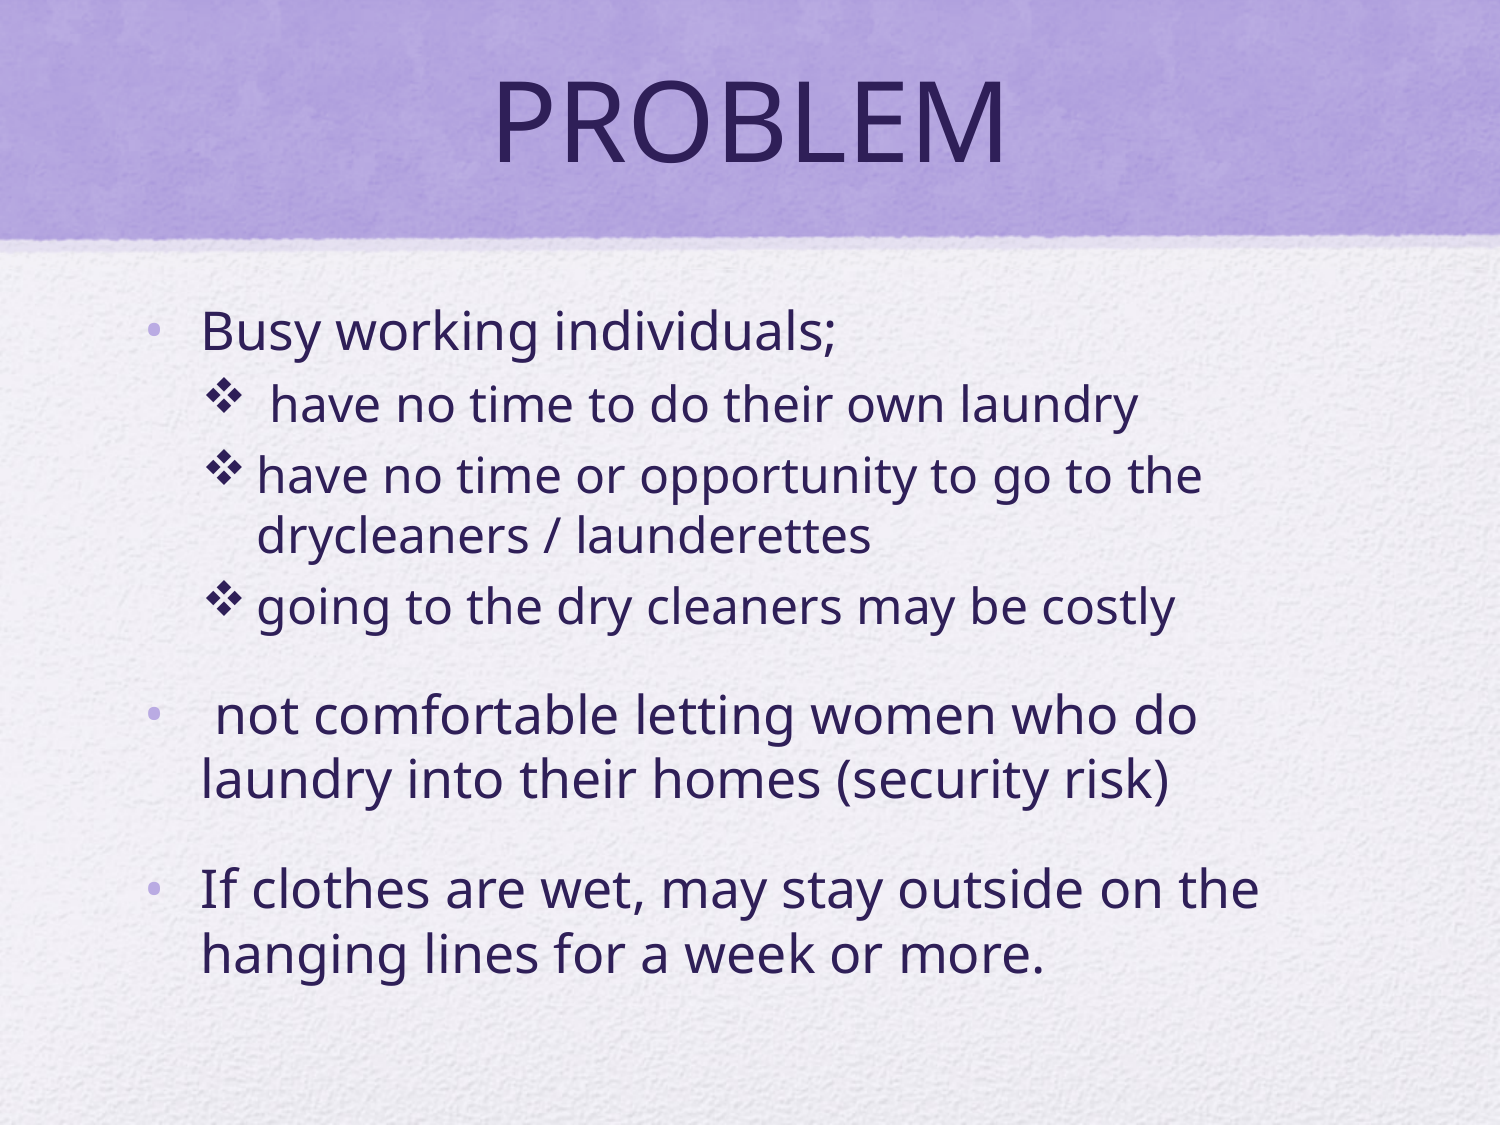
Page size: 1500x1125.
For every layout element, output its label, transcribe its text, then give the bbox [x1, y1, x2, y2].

list Busy working individuals; have no time to do their own laundry have no time or opportunity to go to the drycleaners / launderettes going to the dry cleaners may be costly not comfortable letting women who do laundry into their homes (security risk) If clothes are wet, may stay outside on the hanging lines for a week or more. [129, 288, 1372, 993]
title PROBLEM [129, 6, 1372, 239]
picture [0, 225, 1500, 1125]
